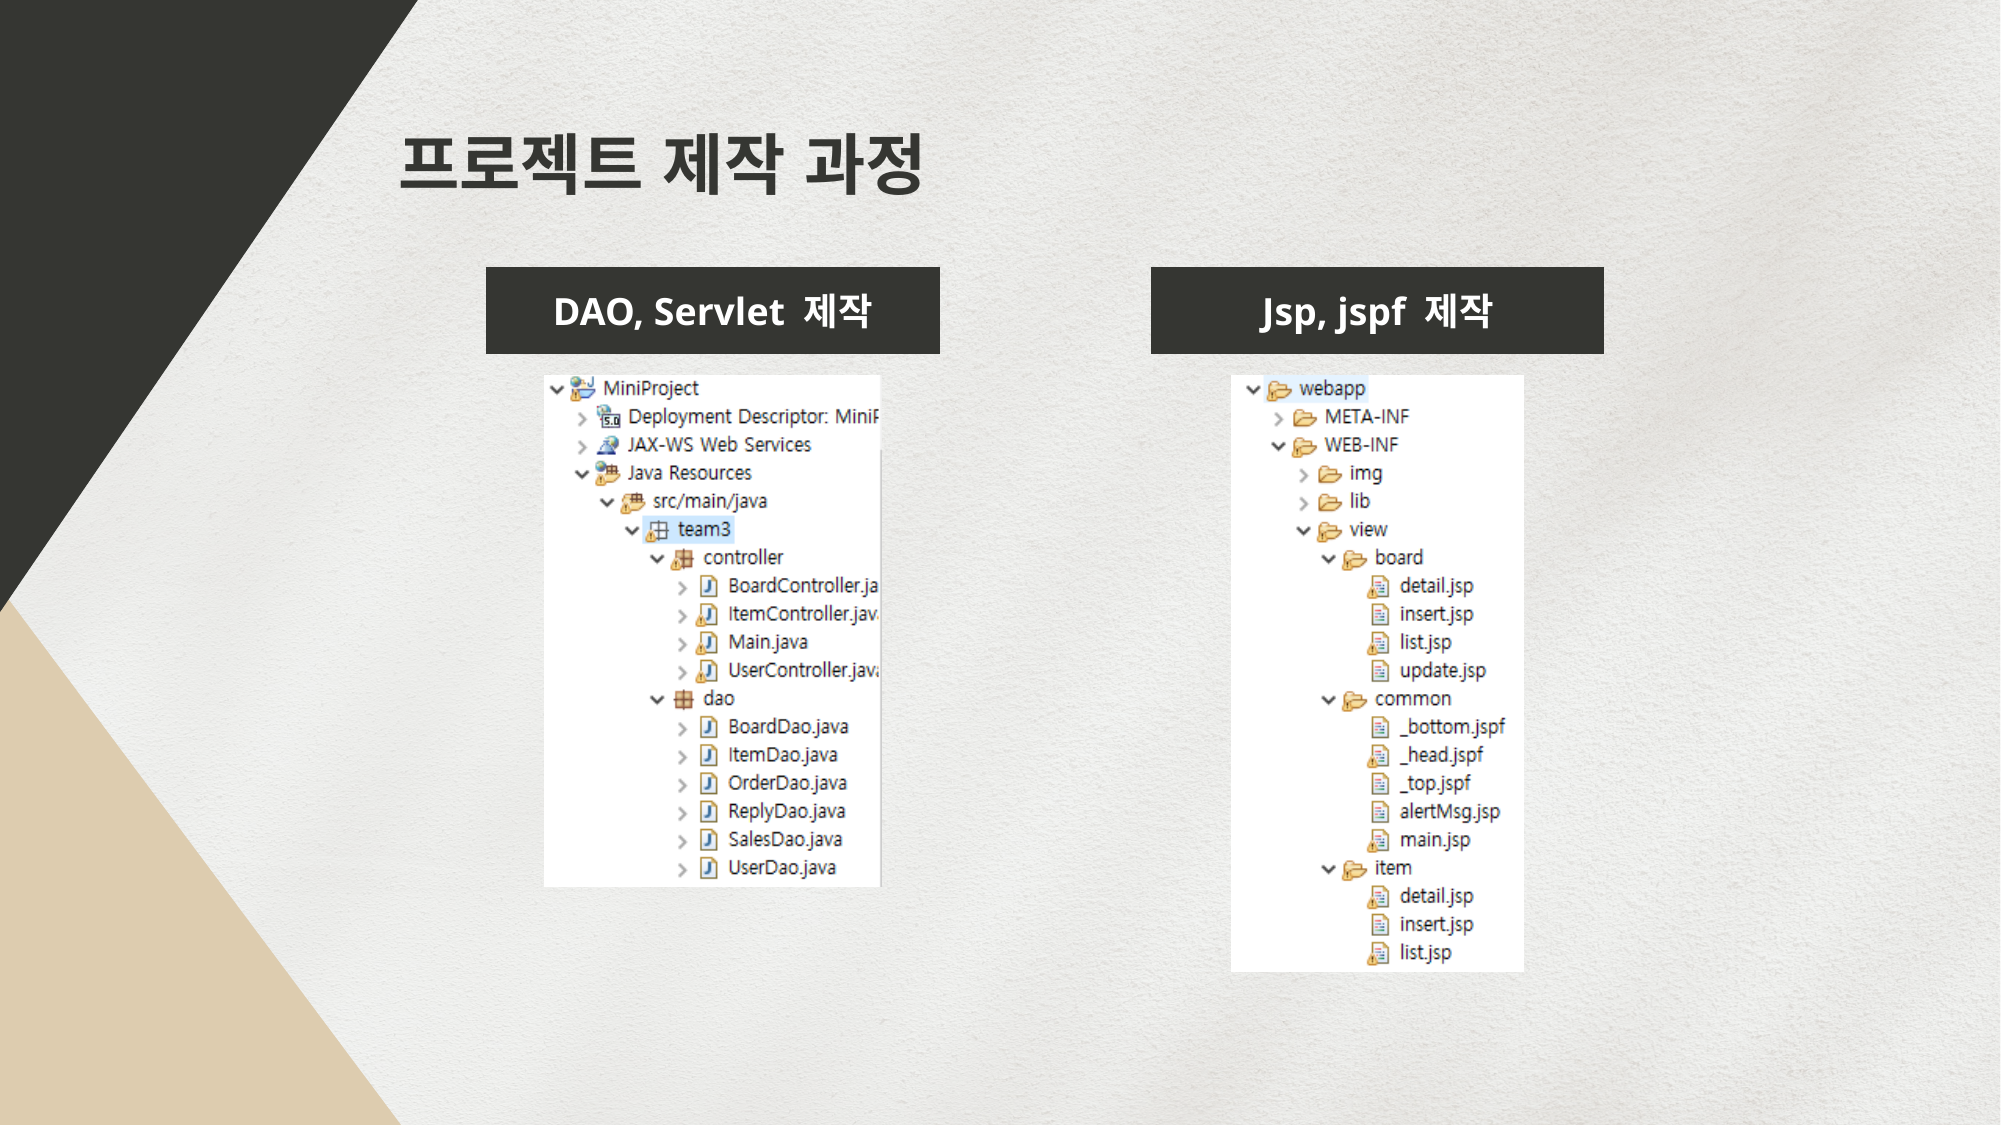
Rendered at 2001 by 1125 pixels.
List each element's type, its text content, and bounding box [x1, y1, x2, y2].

text_box Jsp, jspf 제작 [1151, 267, 1604, 354]
text_box 프로젝트 제작 과정 [383, 115, 943, 211]
text_box DAO, Servlet 제작 [486, 267, 940, 354]
picture [1231, 375, 1524, 972]
picture [544, 375, 882, 887]
